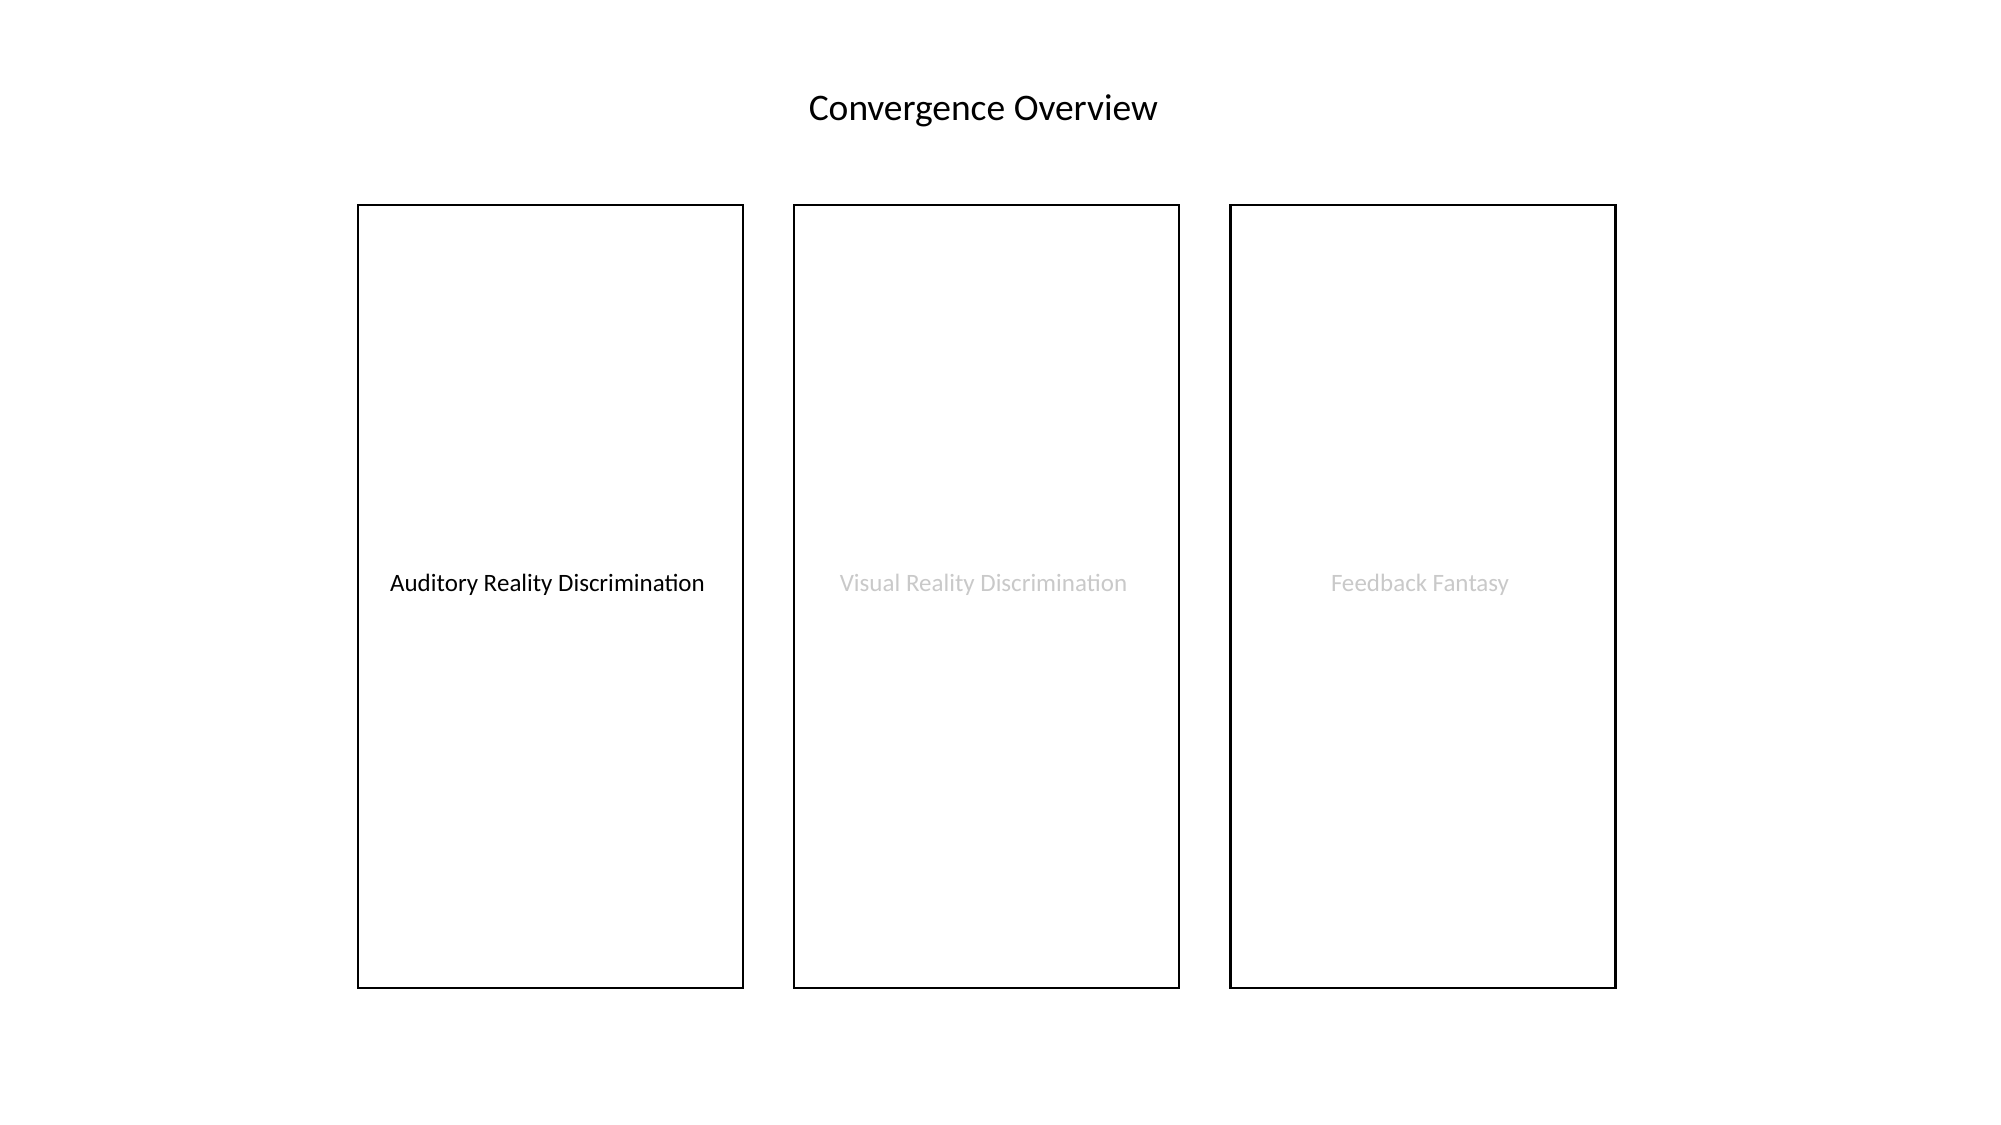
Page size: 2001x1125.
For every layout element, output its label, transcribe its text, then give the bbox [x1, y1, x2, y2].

text_box Auditory Reality Discrimination [357, 204, 744, 989]
text_box Feedback Fantasy [1229, 204, 1617, 989]
text_box Visual Reality Discrimination [793, 204, 1180, 989]
text_box Convergence Overview [793, 75, 1174, 136]
